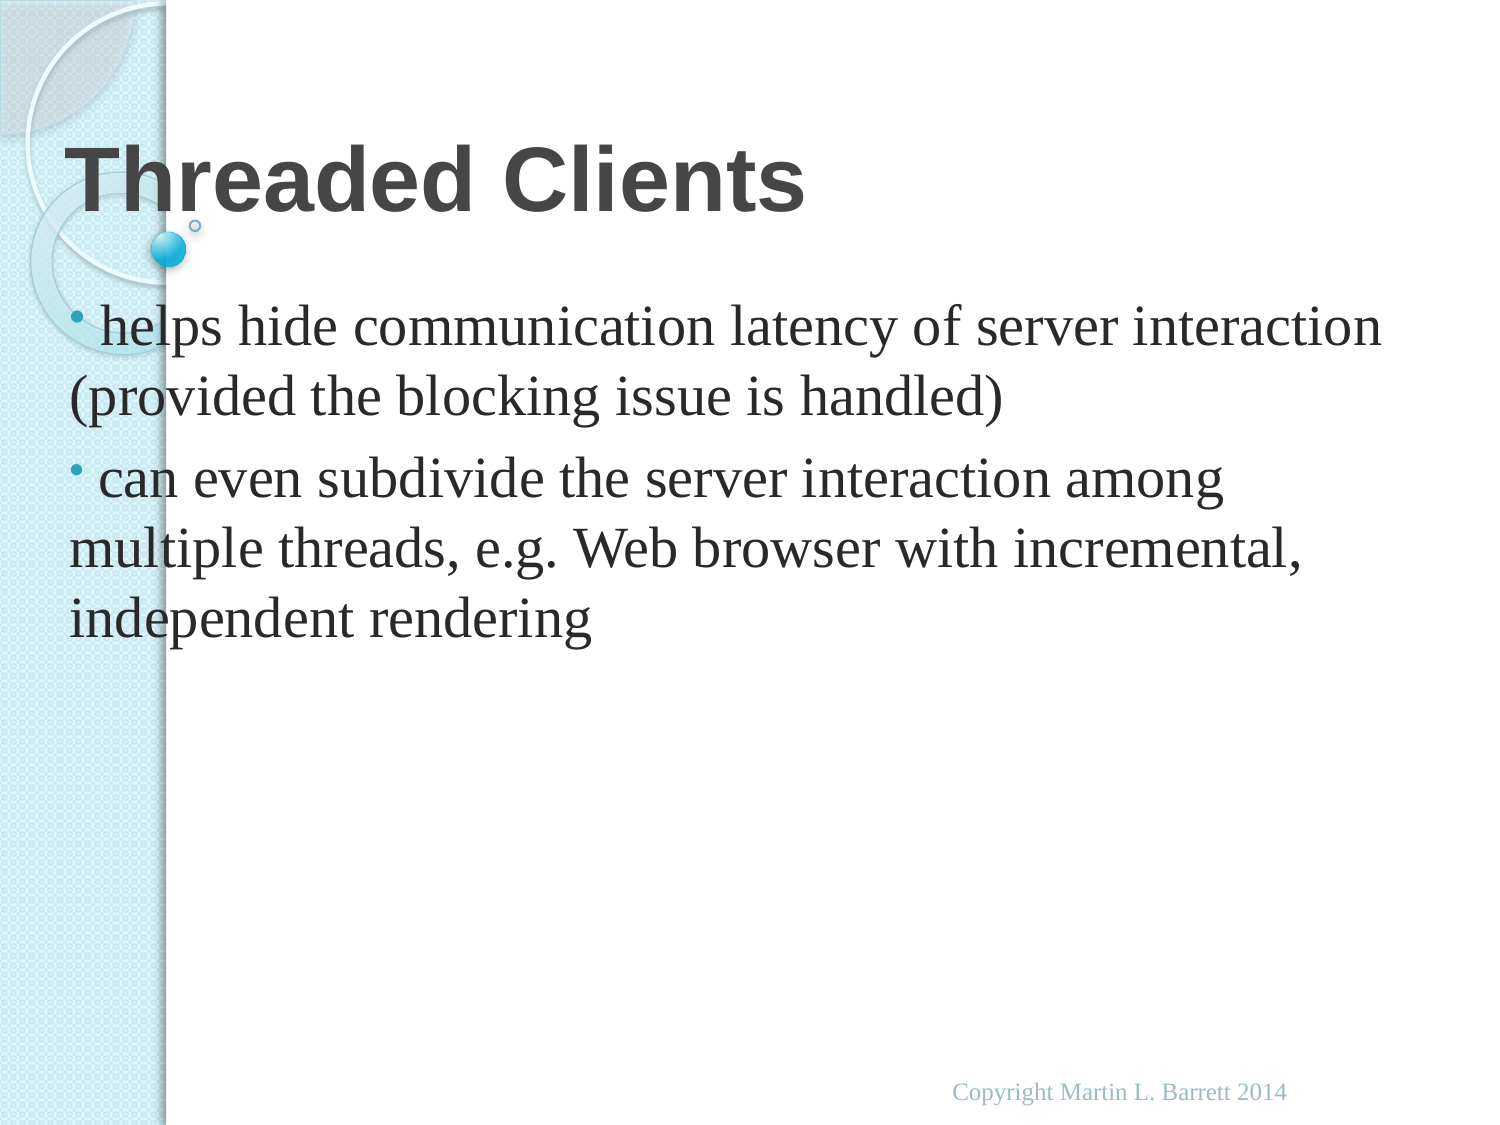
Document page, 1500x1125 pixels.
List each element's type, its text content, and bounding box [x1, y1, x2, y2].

title Threaded Clients [50, 75, 1400, 238]
footer Copyright Martin L. Barrett 2014 [937, 1034, 1413, 1113]
subtitle helps hide communication latency of server interaction (provided the blocking issue is handled) can even subdivide the server interaction among multiple threads, e.g. Web browser with incremental, independent rendering [50, 287, 1400, 1063]
